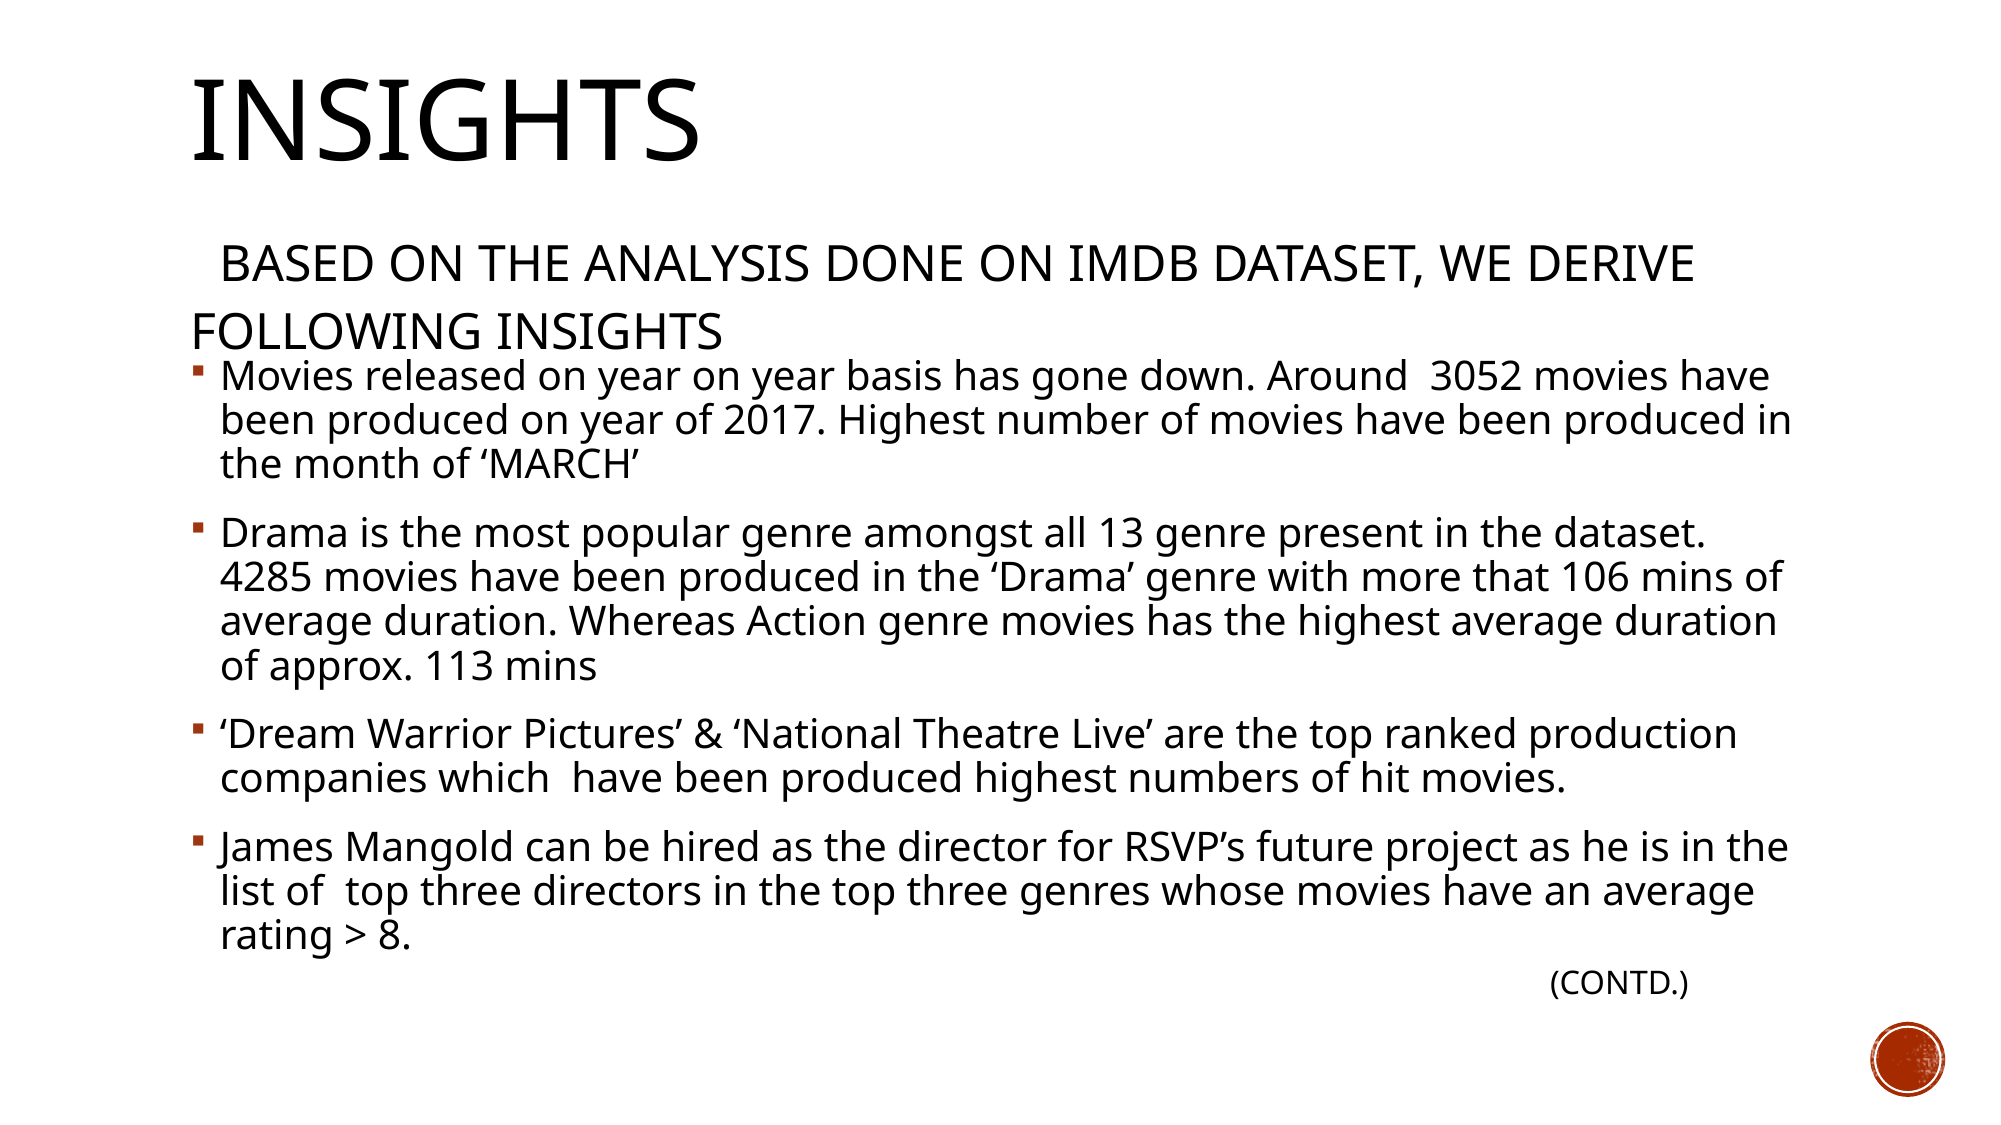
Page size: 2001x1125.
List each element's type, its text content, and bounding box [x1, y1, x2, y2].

list Movies released on year on year basis has gone down. Around 3052 movies have been produced on year of 2017. Highest number of movies have been produced in the month of ‘MARCH’ Drama is the most popular genre amongst all 13 genre present in the dataset. 4285 movies have been produced in the ‘Drama’ genre with more that 106 mins of average duration. Whereas Action genre movies has the highest average duration of approx. 113 mins ‘Dream Warrior Pictures’ & ‘National Theatre Live’ are the top ranked production companies which have been produced highest numbers of hit movies. James Mangold can be hired as the director for RSVP’s future project as he is in the list of top three directors in the top three genres whose movies have an average rating > 8. (CONTD.) [175, 348, 1826, 1013]
title Insights Based on the analysis done on IMDB dataset, we derive following insights [175, 79, 1826, 344]
